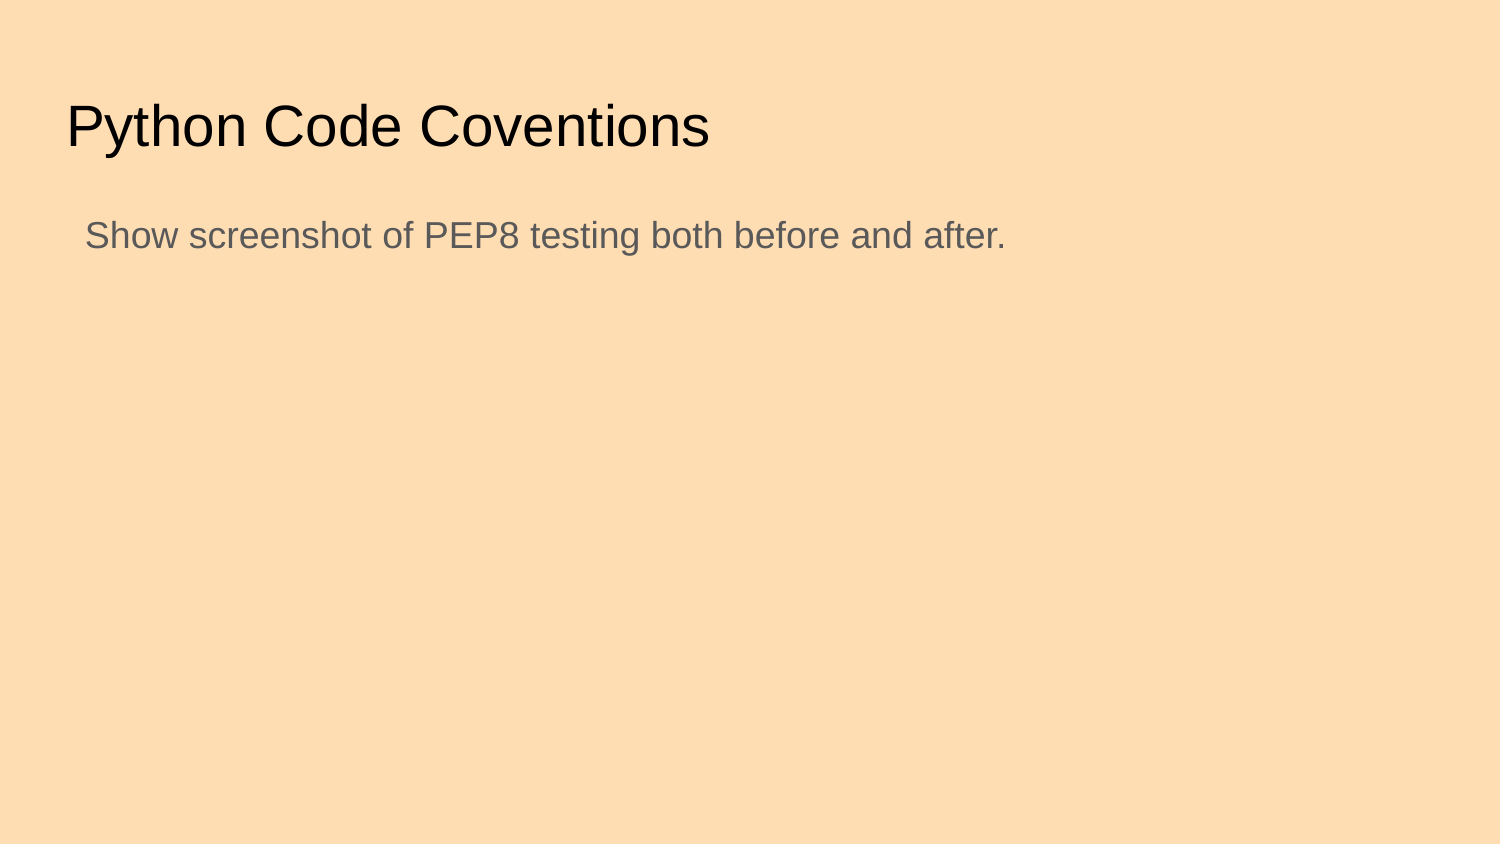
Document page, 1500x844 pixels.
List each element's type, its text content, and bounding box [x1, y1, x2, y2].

title Python Code Coventions [51, 72, 1449, 167]
list Show screenshot of PEP8 testing both before and after. [51, 189, 1449, 750]
